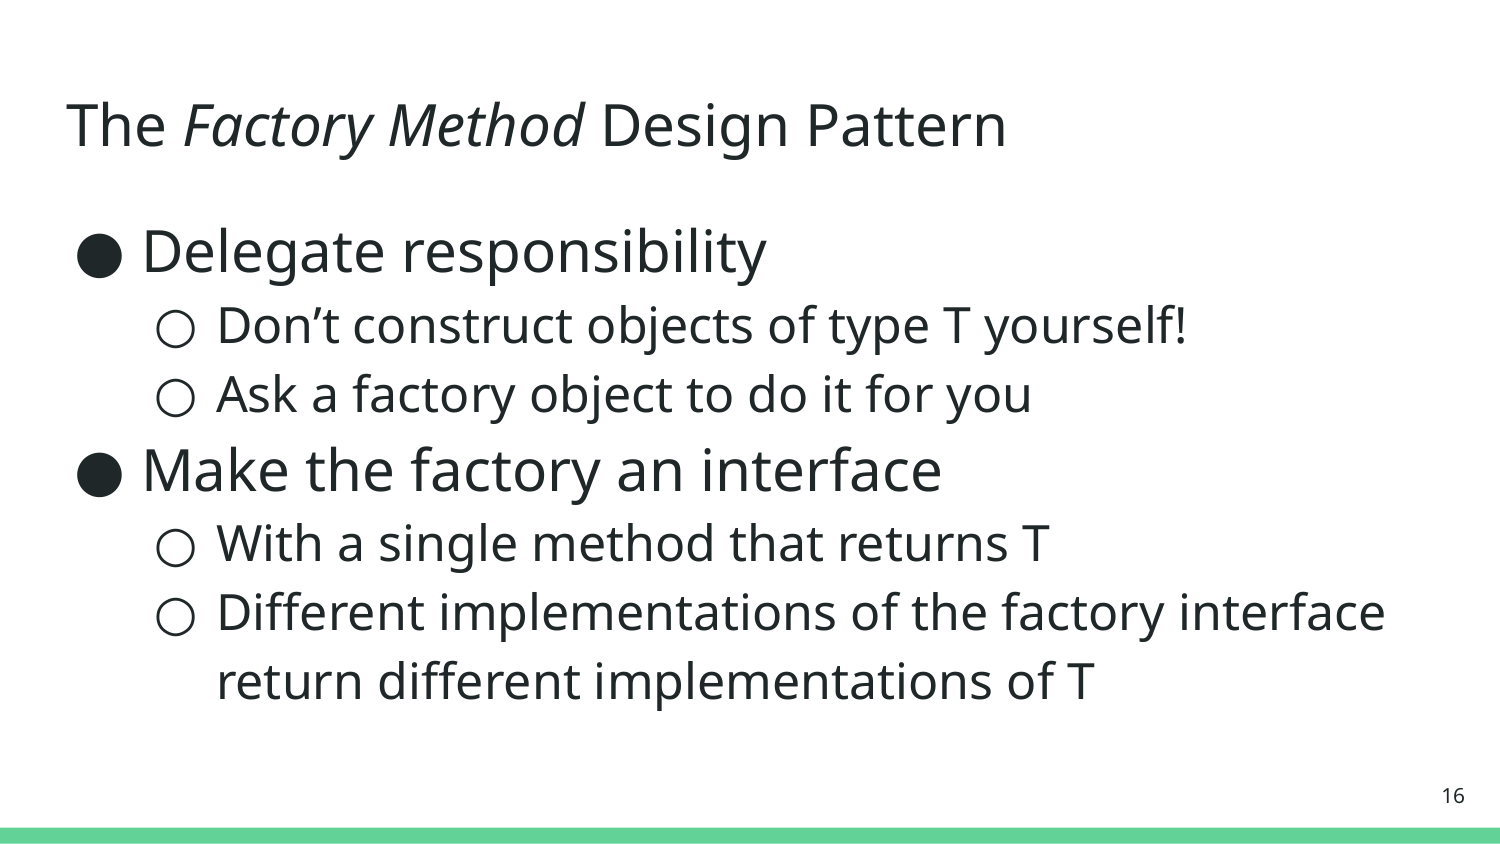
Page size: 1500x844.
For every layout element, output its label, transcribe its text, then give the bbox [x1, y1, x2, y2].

title The Factory Method Design Pattern [51, 72, 1449, 167]
slide_number ‹#› [1389, 764, 1480, 830]
list Delegate responsibility Don’t construct objects of type T yourself! Ask a factory object to do it for you Make the factory an interface With a single method that returns T Different implementations of the factory interface return different implementations of T [51, 189, 1449, 750]
